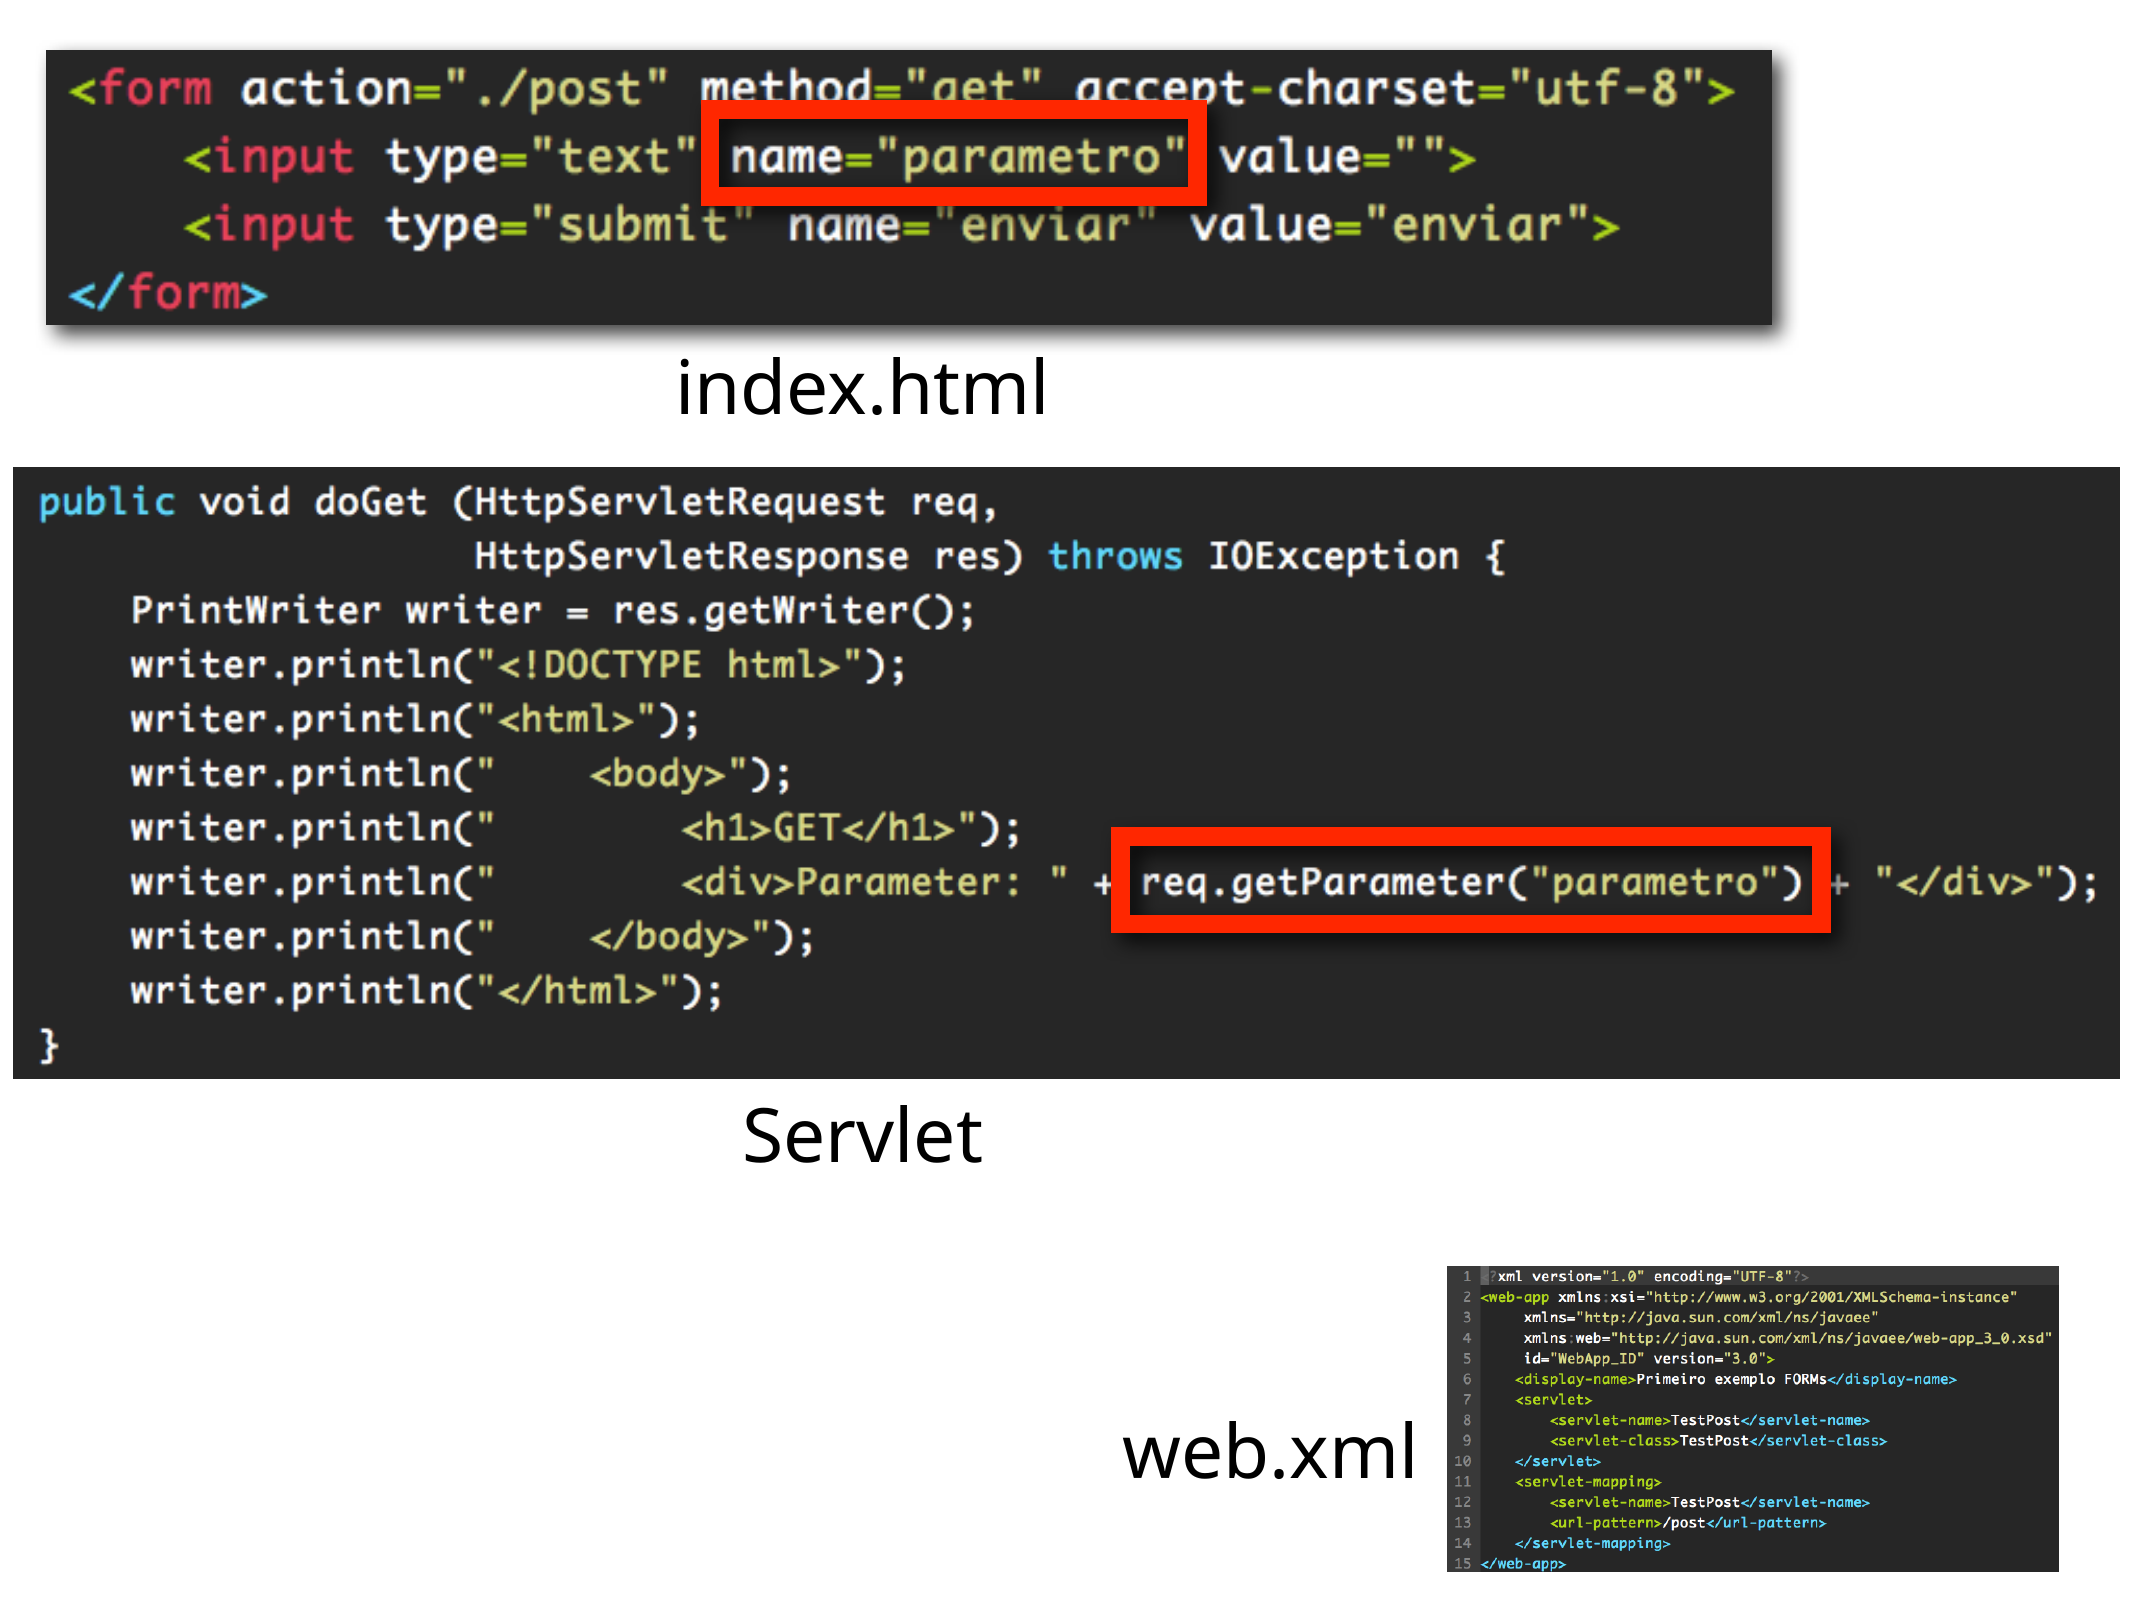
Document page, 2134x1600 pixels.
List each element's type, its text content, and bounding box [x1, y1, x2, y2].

picture [46, 50, 1772, 326]
picture [13, 467, 2120, 1079]
text_box web.xml [1113, 1395, 1428, 1503]
picture [1447, 1265, 2059, 1572]
text_box Servlet [733, 1087, 992, 1186]
text_box index.html [666, 331, 1059, 438]
